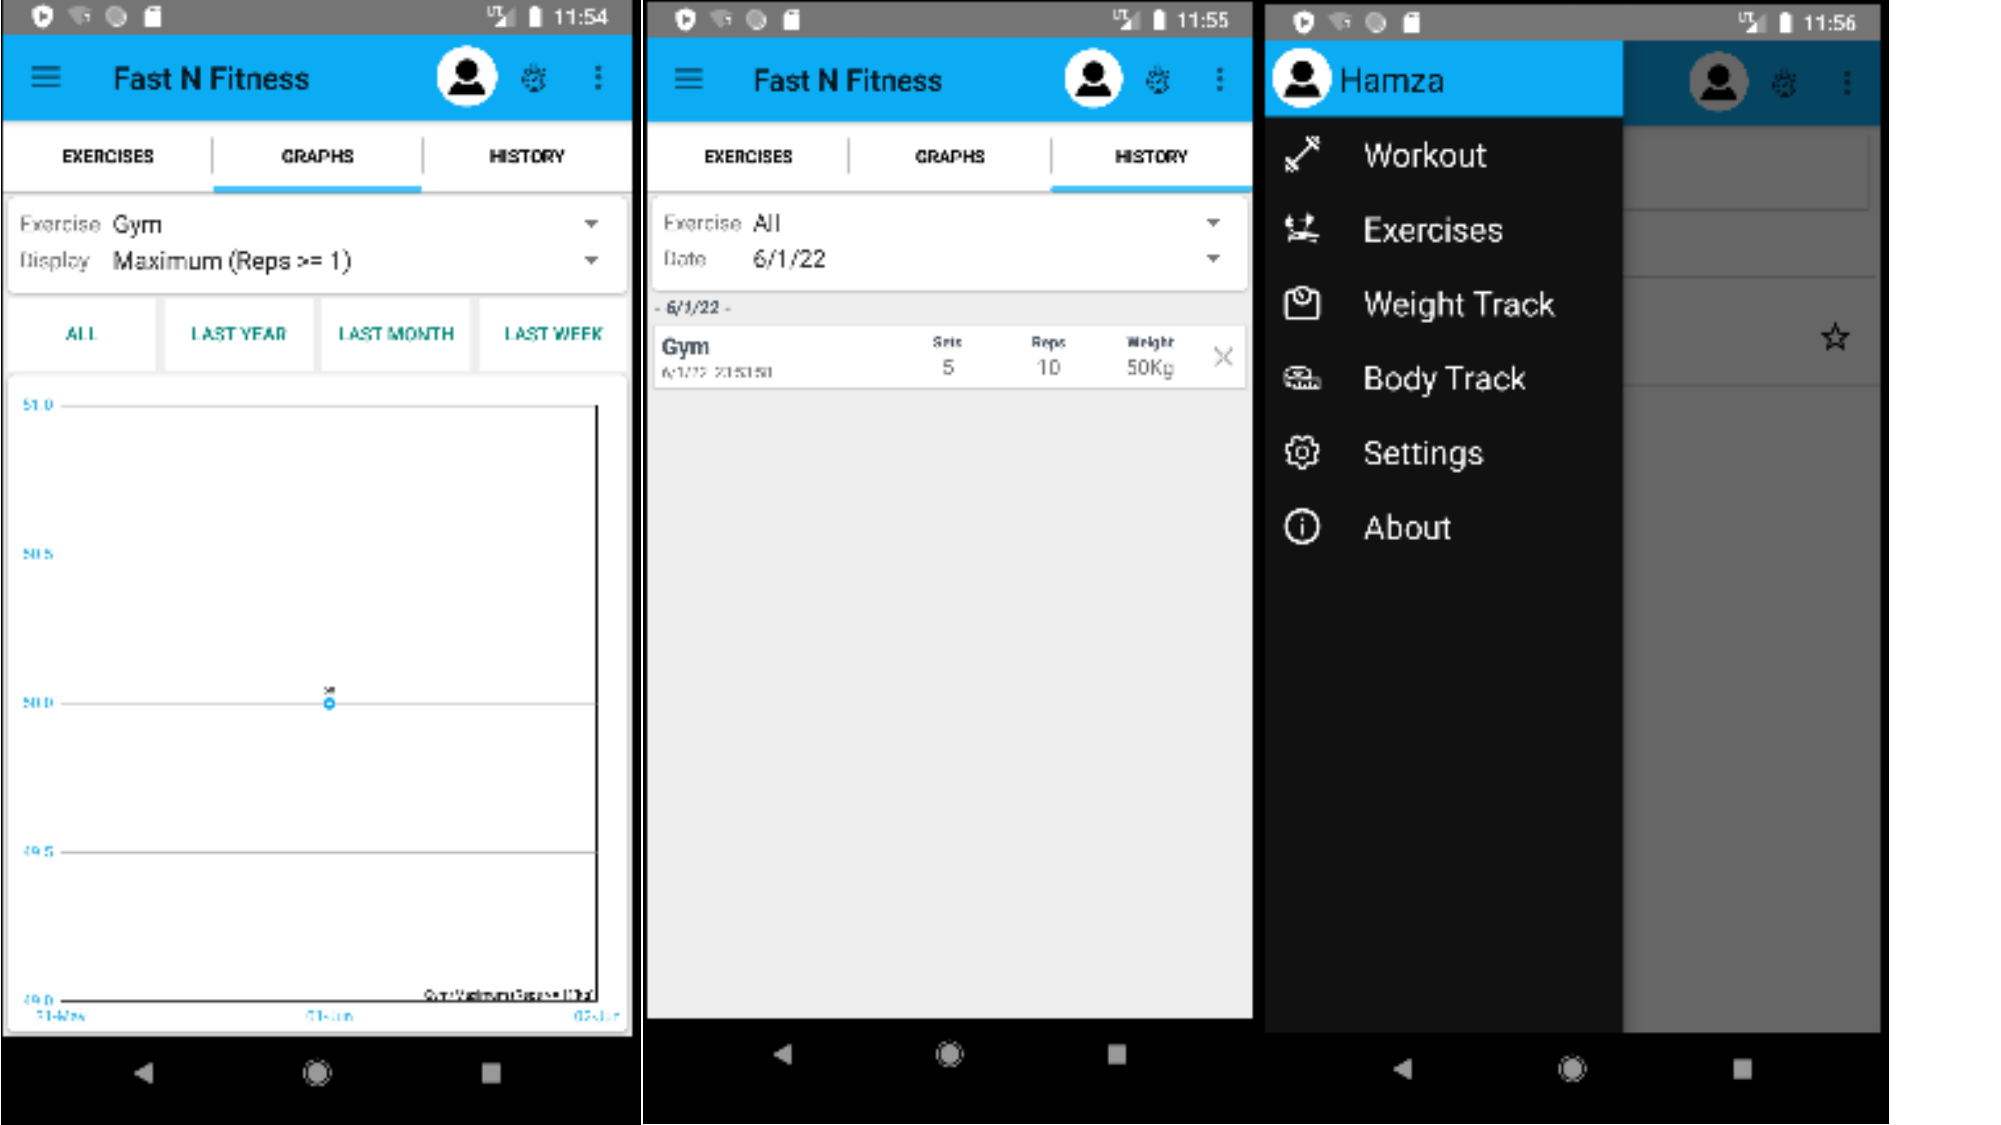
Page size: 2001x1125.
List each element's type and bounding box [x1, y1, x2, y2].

list [1, 0, 641, 1125]
picture [642, 0, 1889, 1124]
